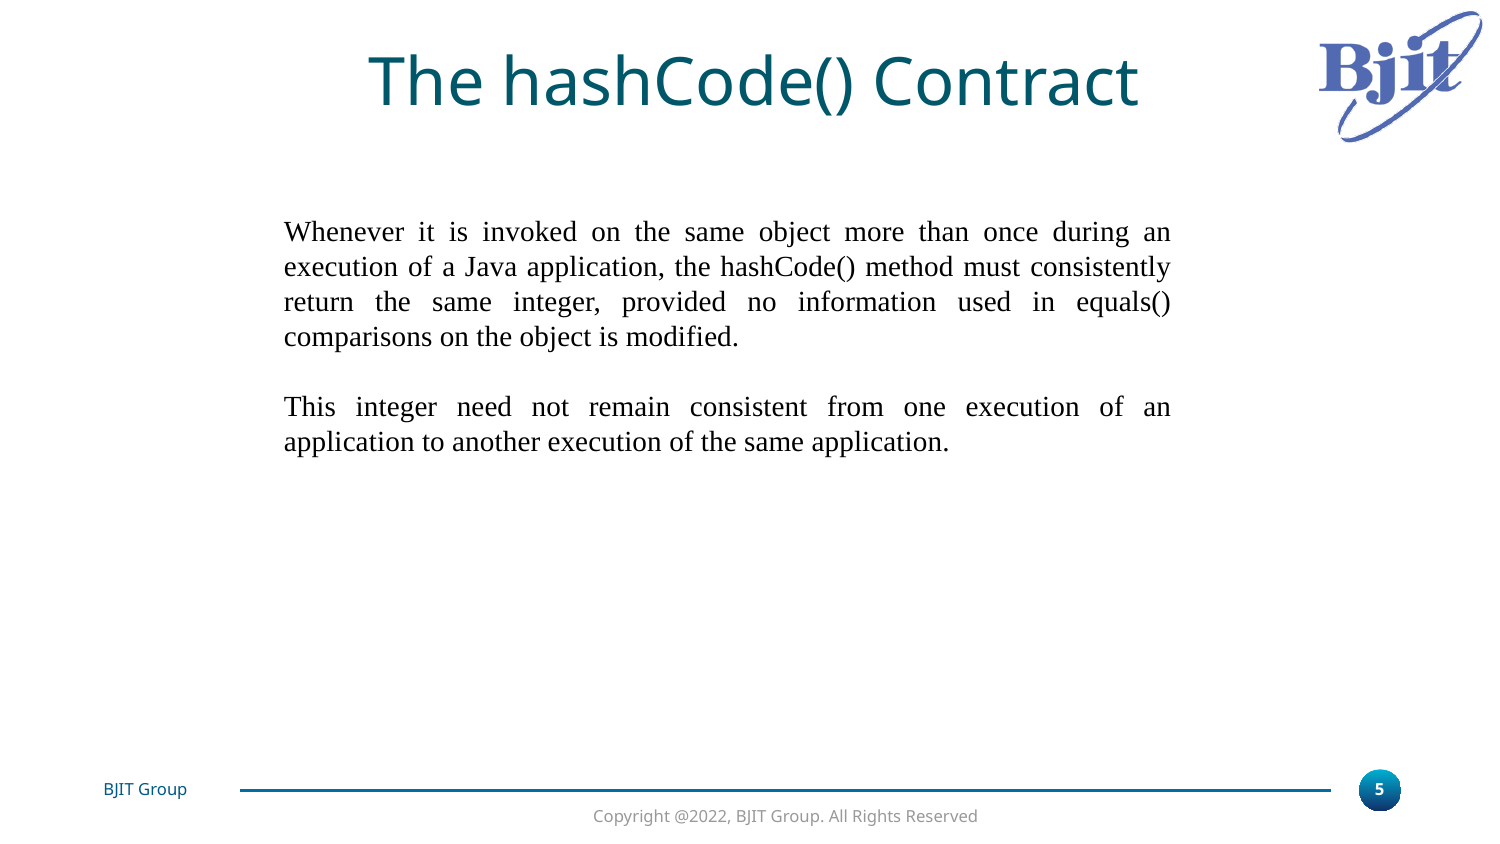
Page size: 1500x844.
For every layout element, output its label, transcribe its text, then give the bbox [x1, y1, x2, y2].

picture [1319, 10, 1483, 143]
picture [124, 783, 133, 795]
text_box The hashCode() Contract [310, 31, 1199, 127]
text_box Whenever it is invoked on the same object more than once during an execution of a Java application, the hashCode() method must consistently return the same integer, provided no information used in equals() comparisons on the object is modified. This integer need not remain consistent from one execution of an application to another execution of the same application. [269, 205, 1187, 465]
